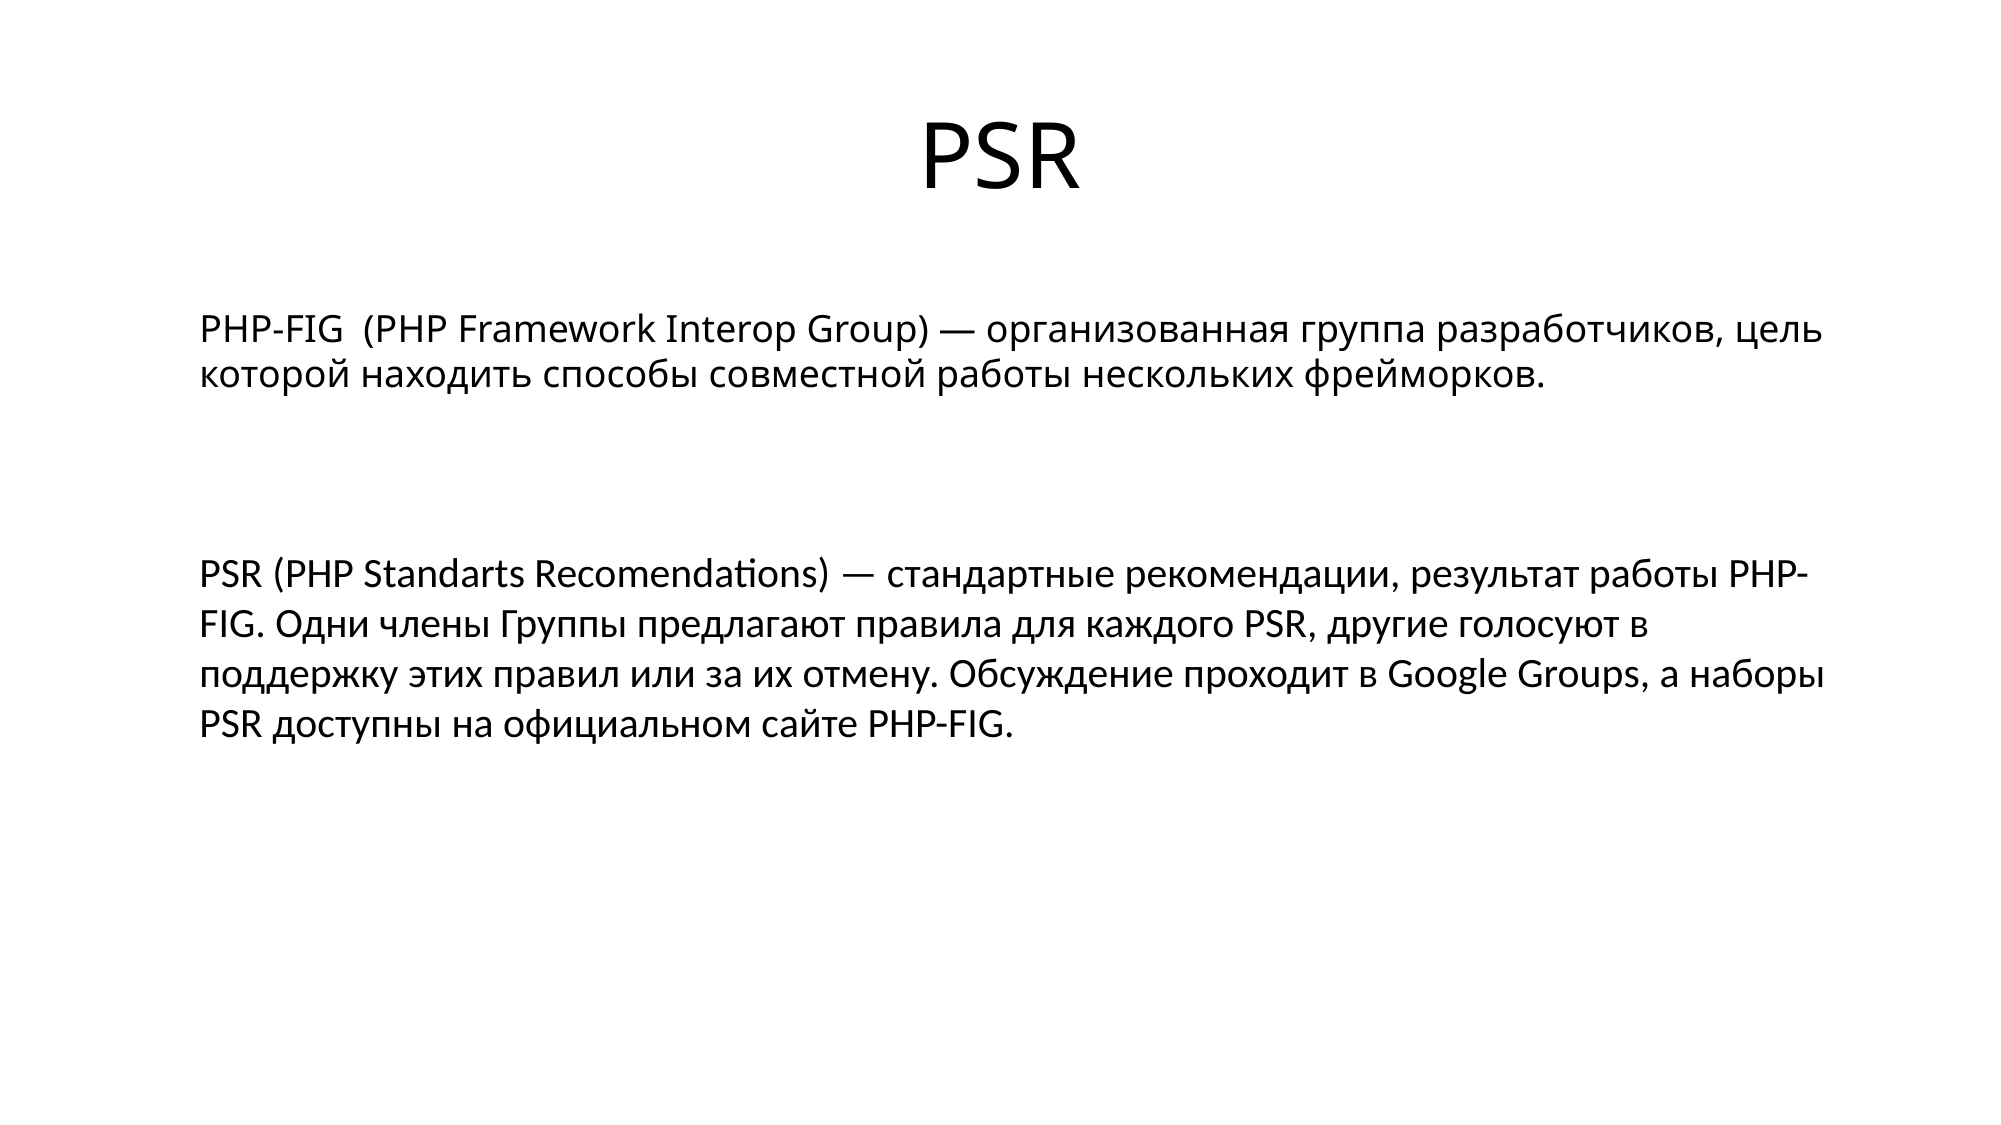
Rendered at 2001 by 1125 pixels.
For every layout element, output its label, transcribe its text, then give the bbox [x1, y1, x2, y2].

text_box PSR (PHP Standarts Recomendations) — стандартные рекомендации, результат работы PHP-FIG. Одни члены Группы предлагают правила для каждого PSR, другие голосуют в поддержку этих правил или за их отмену. Обсуждение проходит в Google Groups, а наборы PSR доступны на официальном сайте PHP-FIG. [184, 538, 1863, 754]
title PSR [137, 50, 1863, 269]
text_box PHP-FIG (PHP Framework Interop Group) — организованная группа разработчиков, цель которой находить способы совместной работы нескольких фрейморков. [184, 297, 1863, 403]
